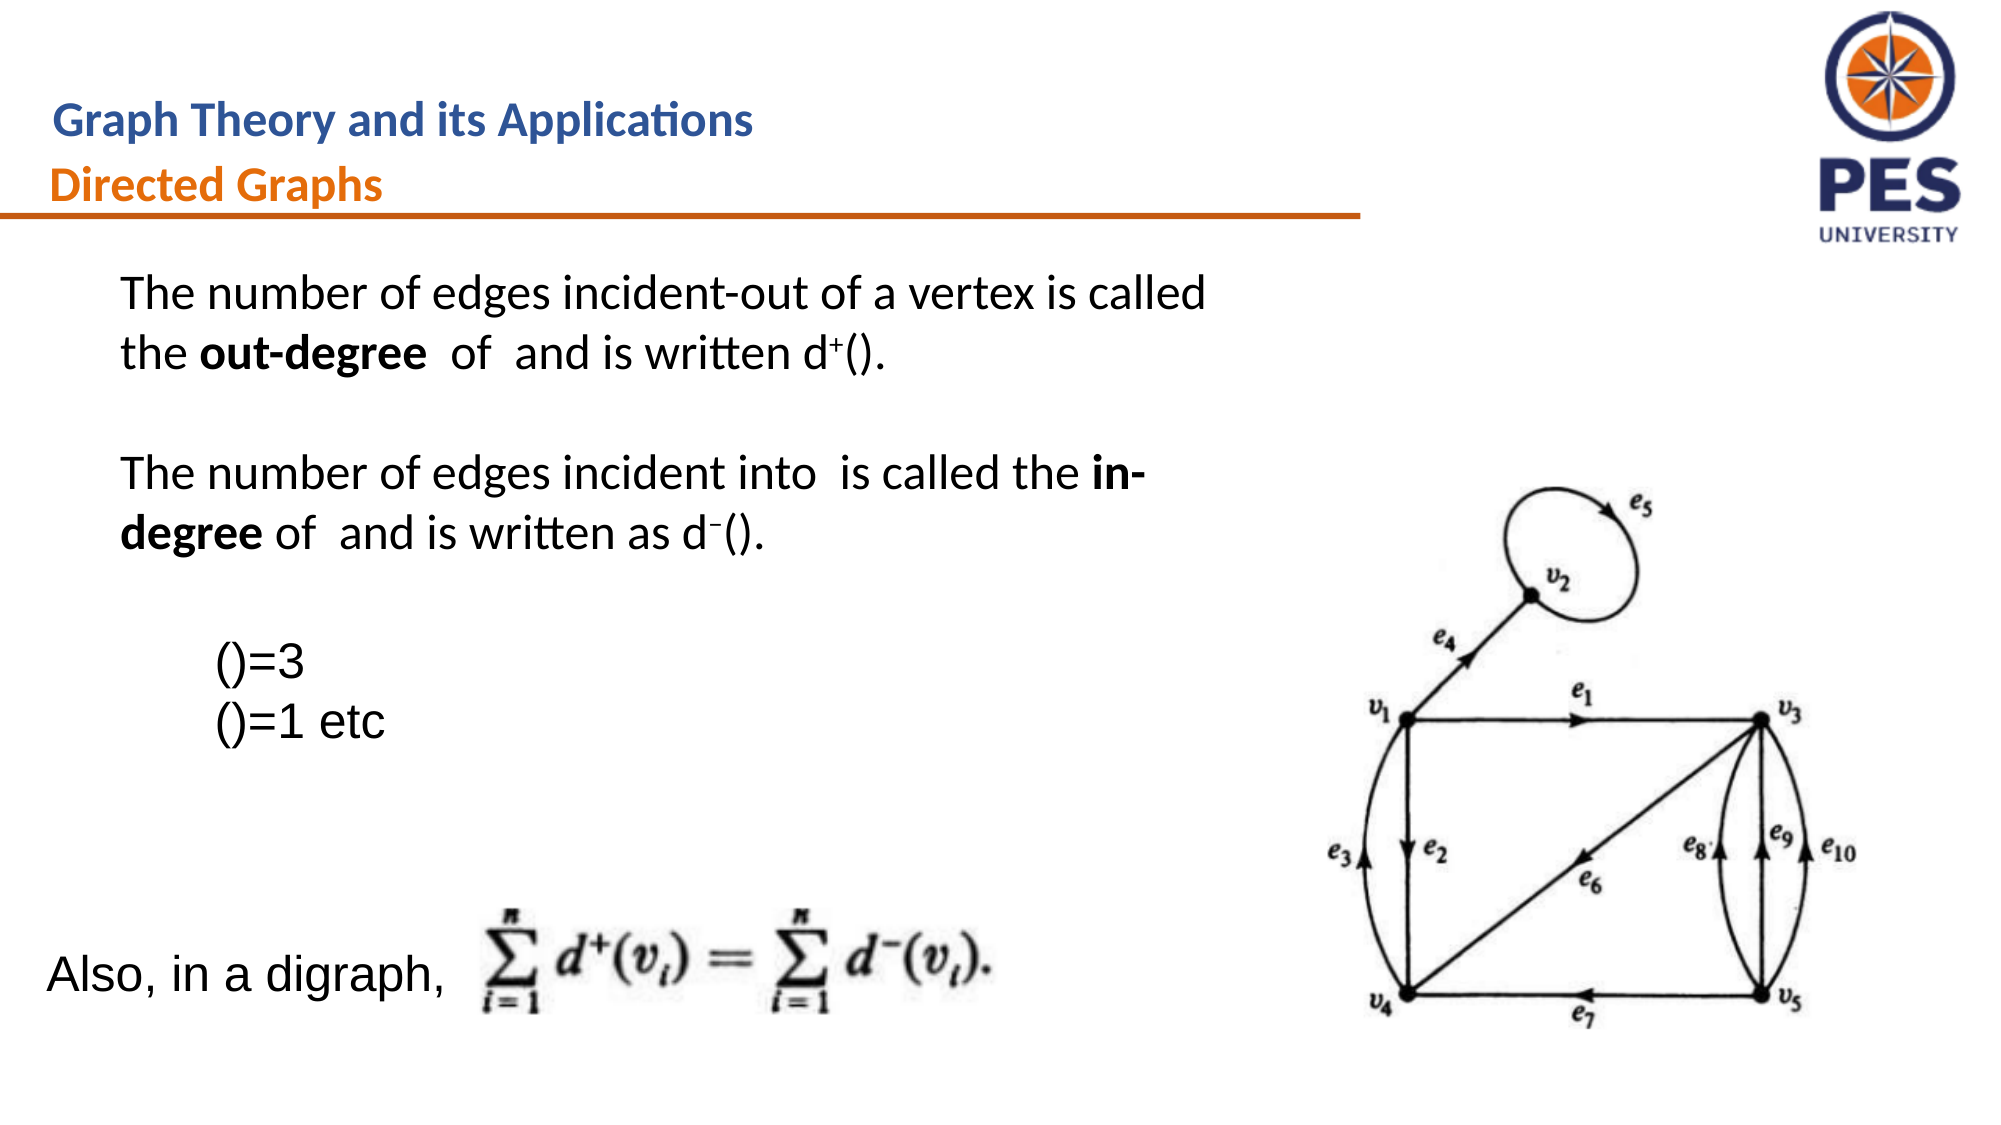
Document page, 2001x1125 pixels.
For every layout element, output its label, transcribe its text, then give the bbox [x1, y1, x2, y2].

text_box [0, 212, 1361, 220]
title Graph Theory and its Applications Directed Graphs [47, 78, 1606, 269]
picture [1242, 448, 1969, 1037]
text_box Also, in a digraph, [31, 934, 391, 1010]
picture [1784, 0, 2000, 277]
picture [396, 854, 1066, 1125]
